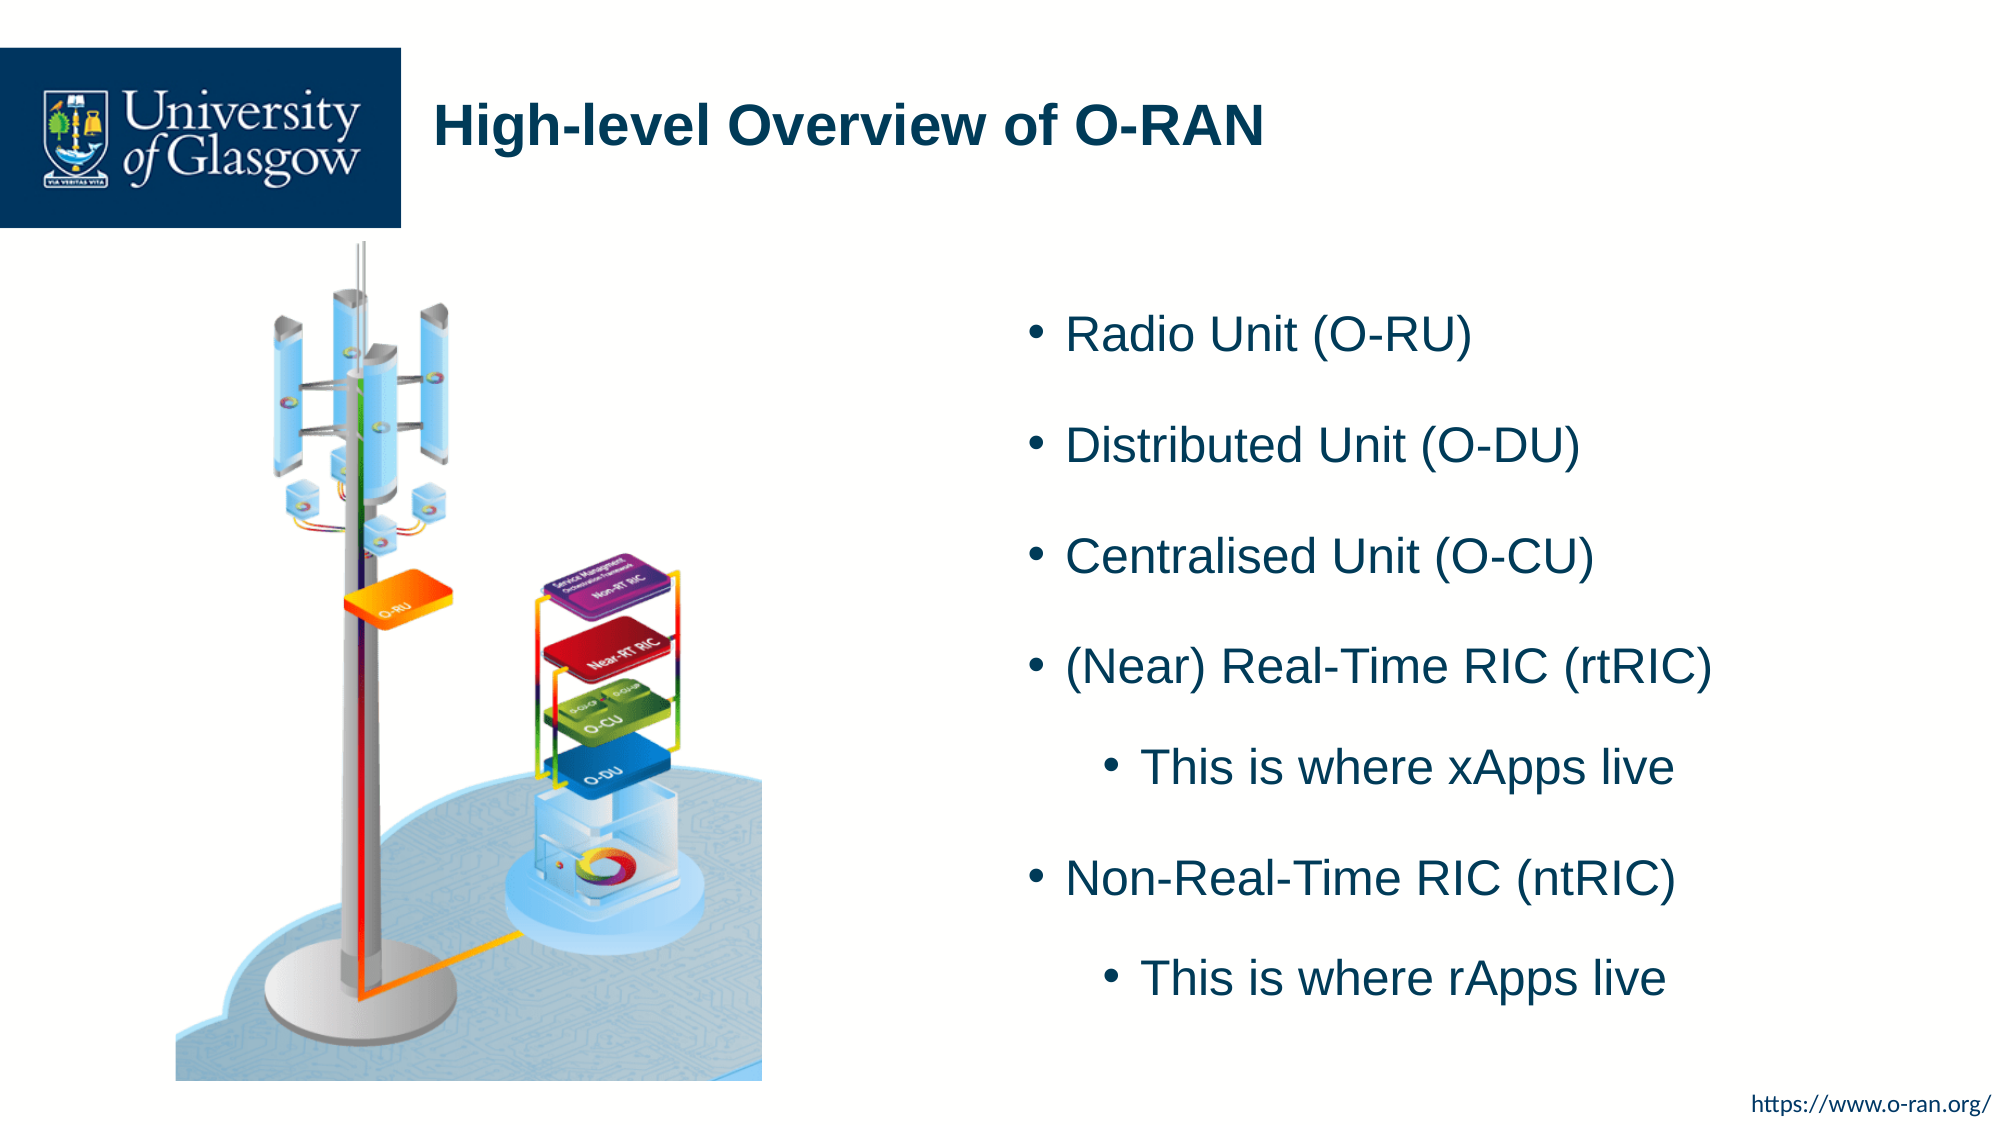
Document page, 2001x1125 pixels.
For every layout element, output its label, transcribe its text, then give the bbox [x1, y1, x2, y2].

list Radio Unit (O-RU) Distributed Unit (O-DU) Centralised Unit (O-CU) (Near) Real-Time RIC (rtRIC) This is where xApps live Non-Real-Time RIC (ntRIC) This is where rApps live [1012, 263, 1863, 1081]
picture [0, 0, 2000, 1125]
title High-level Overview of O-RAN [418, 87, 1930, 234]
text_box https://www.o-ran.org/ [1735, 1080, 2000, 1125]
